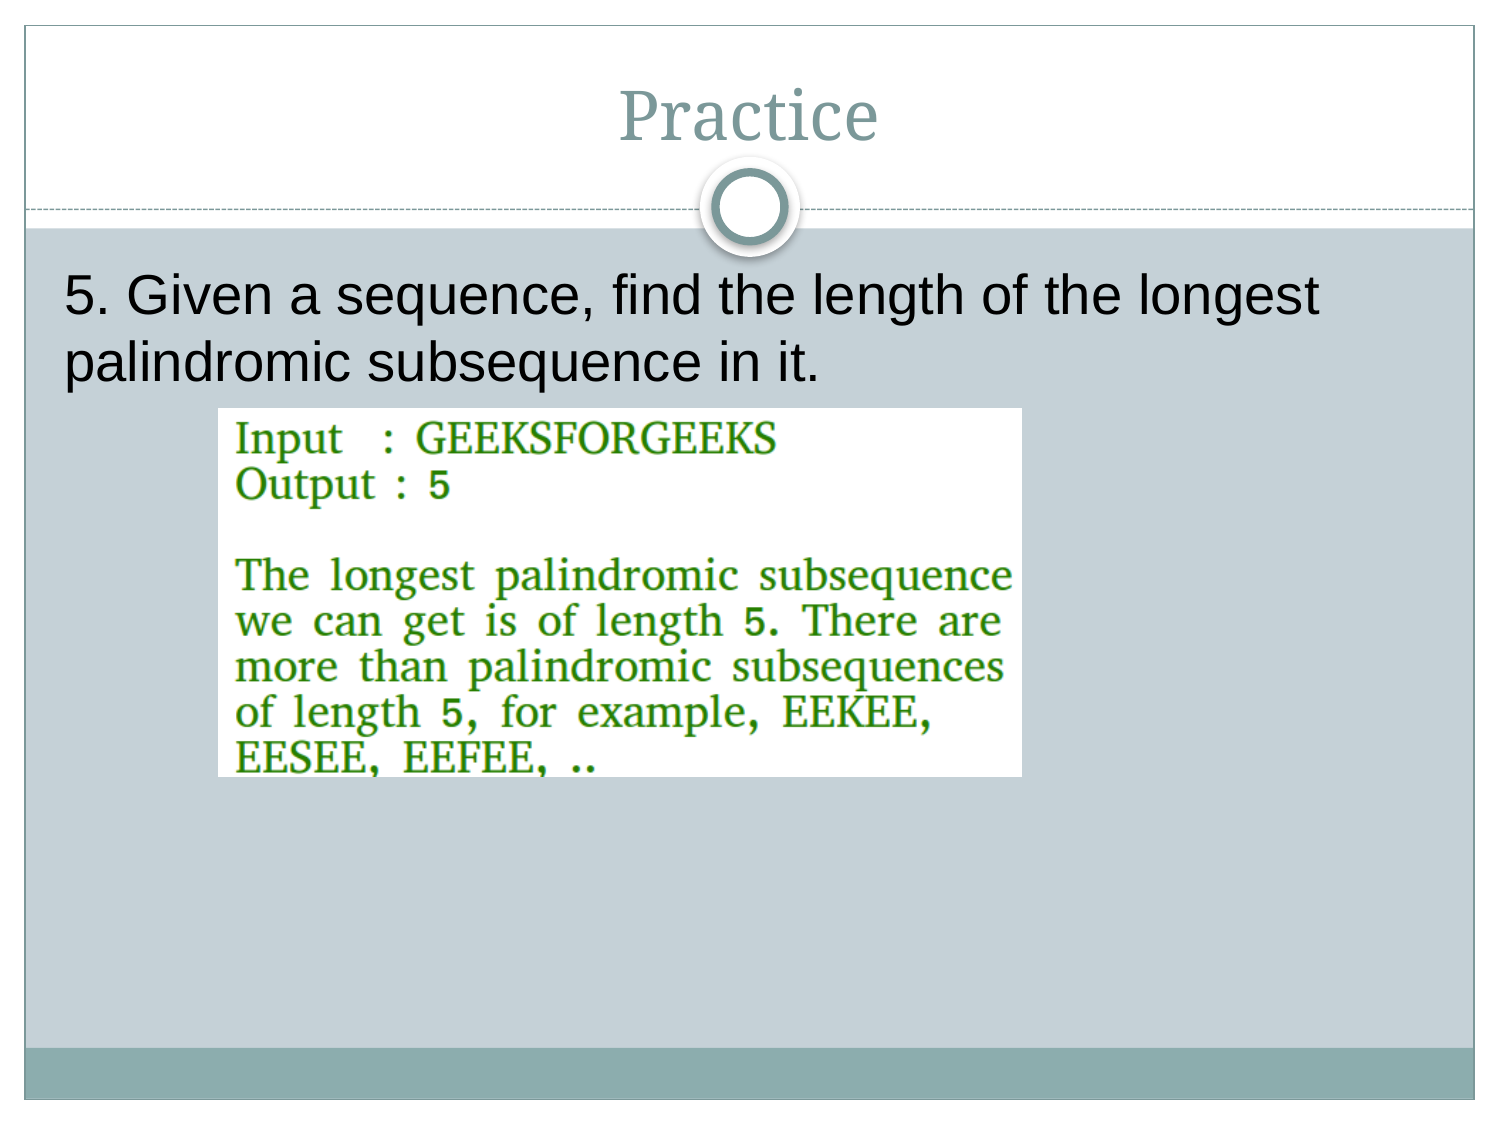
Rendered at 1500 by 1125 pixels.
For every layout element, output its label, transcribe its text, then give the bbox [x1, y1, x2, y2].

picture [218, 408, 1022, 777]
title Practice [49, 37, 1450, 162]
list 5. Given a sequence, find the length of the longest palindromic subsequence in it. [49, 250, 1445, 1001]
